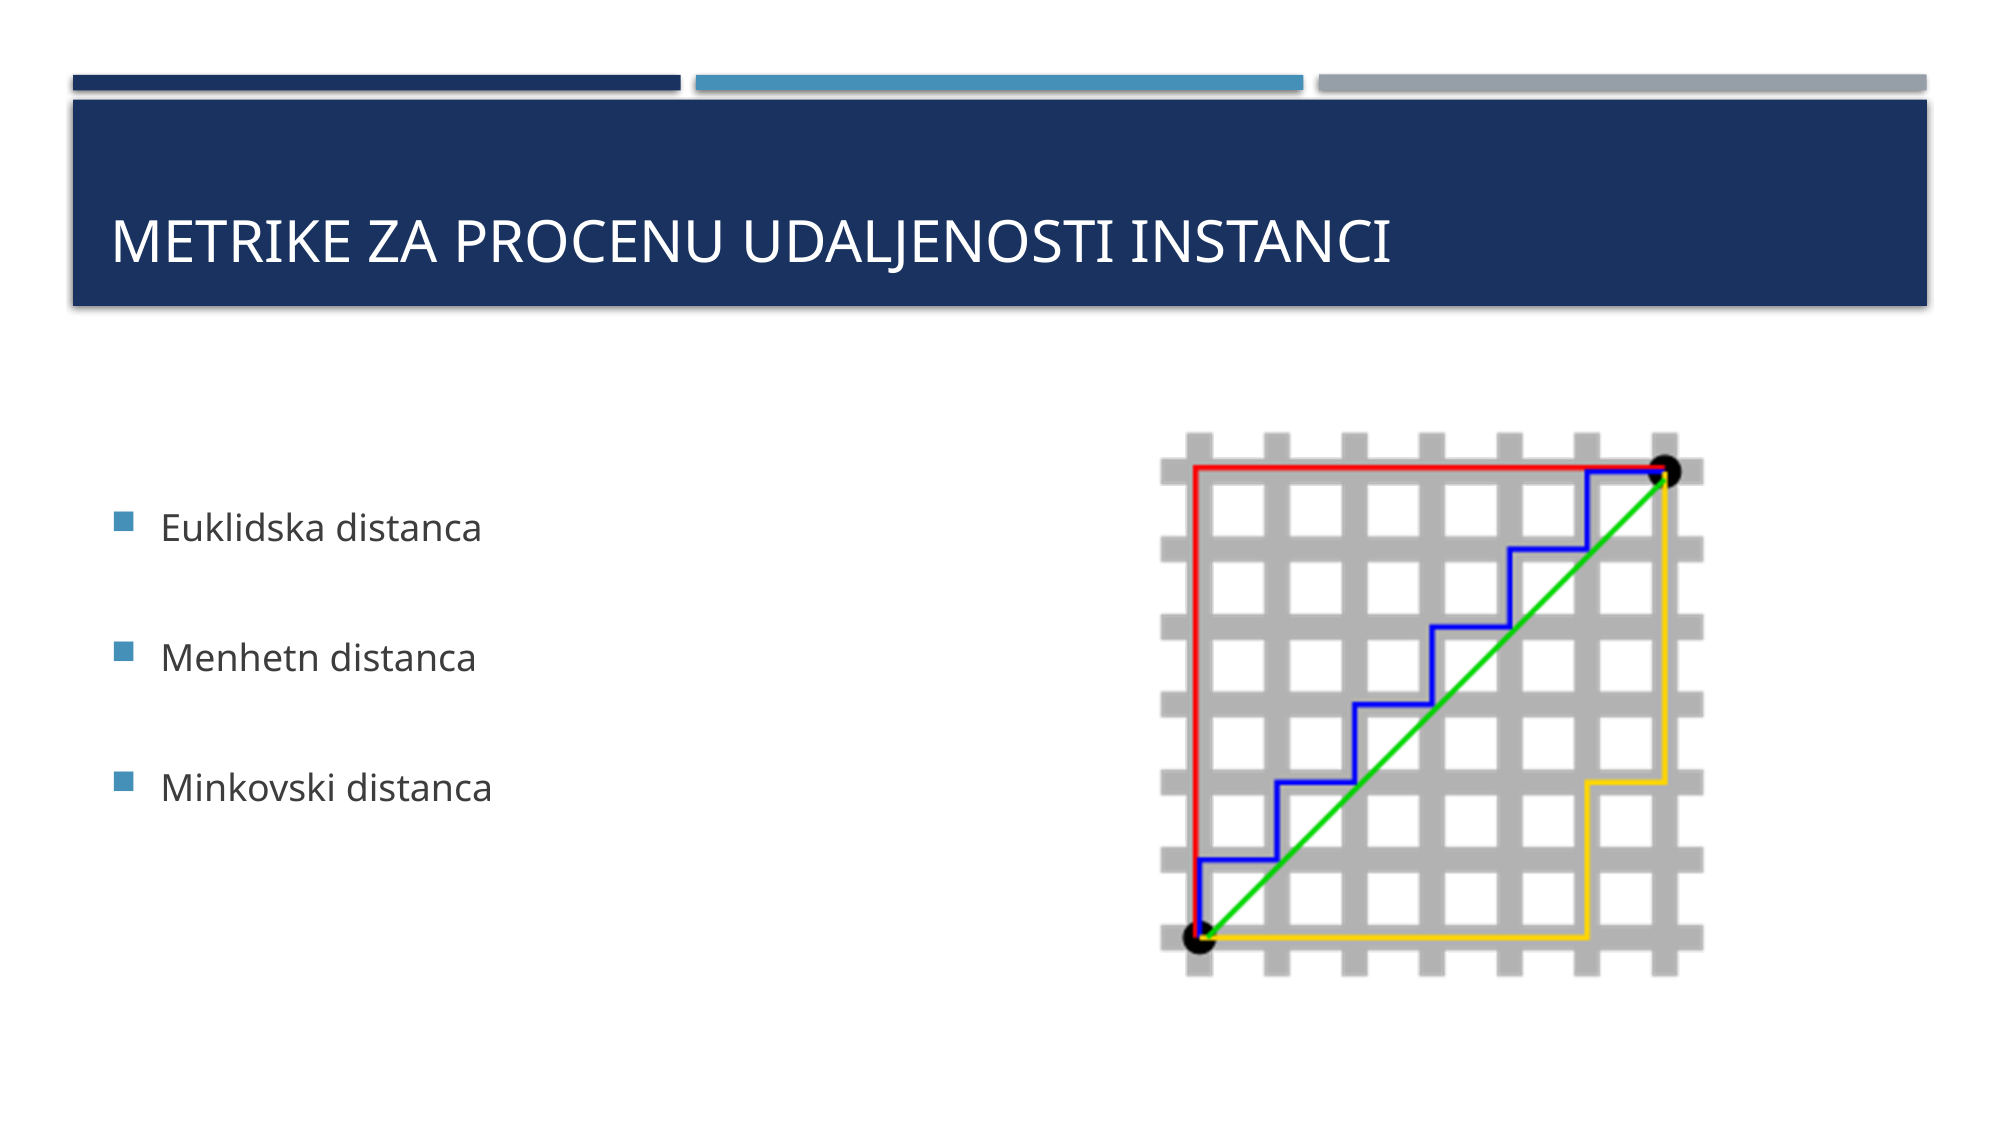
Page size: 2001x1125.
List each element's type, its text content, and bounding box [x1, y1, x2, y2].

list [1146, 419, 1717, 990]
title Metrike za procenu udaljenosti instanci [95, 119, 1905, 282]
